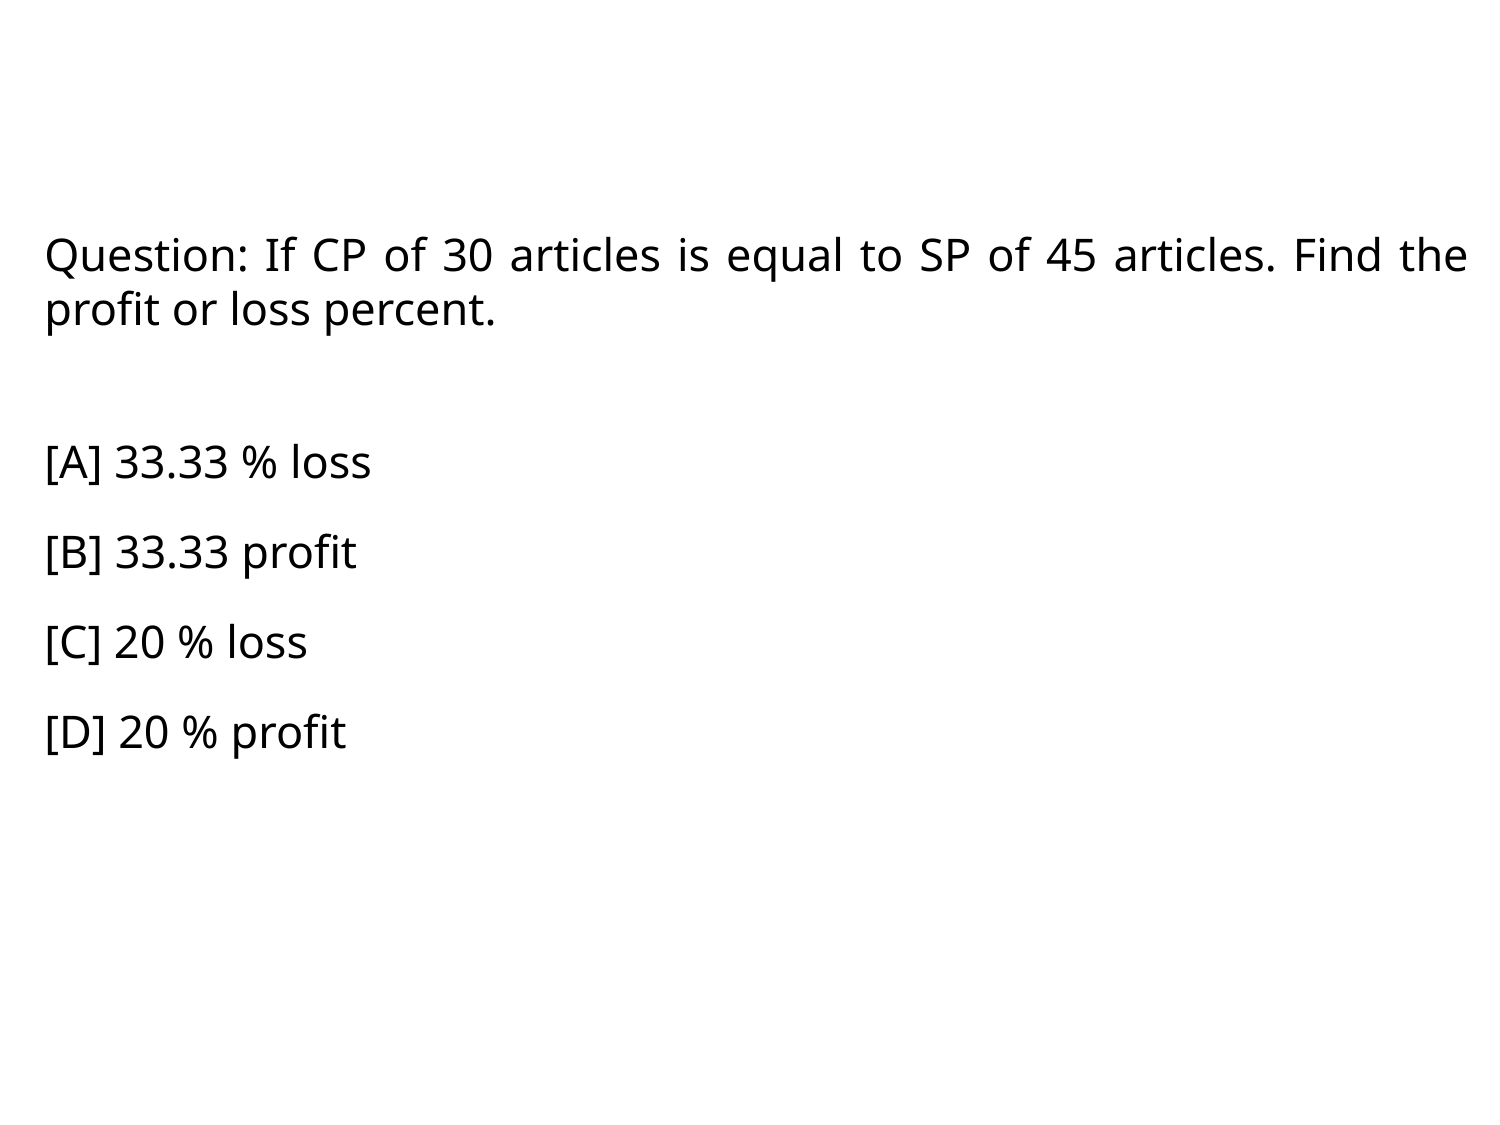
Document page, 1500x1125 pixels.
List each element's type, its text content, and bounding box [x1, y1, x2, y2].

list Question: If CP of 30 articles is equal to SP of 45 articles. Find the profit or loss percent. [A] 33.33 % loss [B] 33.33 profit [C] 20 % loss [D] 20 % profit [29, 30, 1486, 768]
